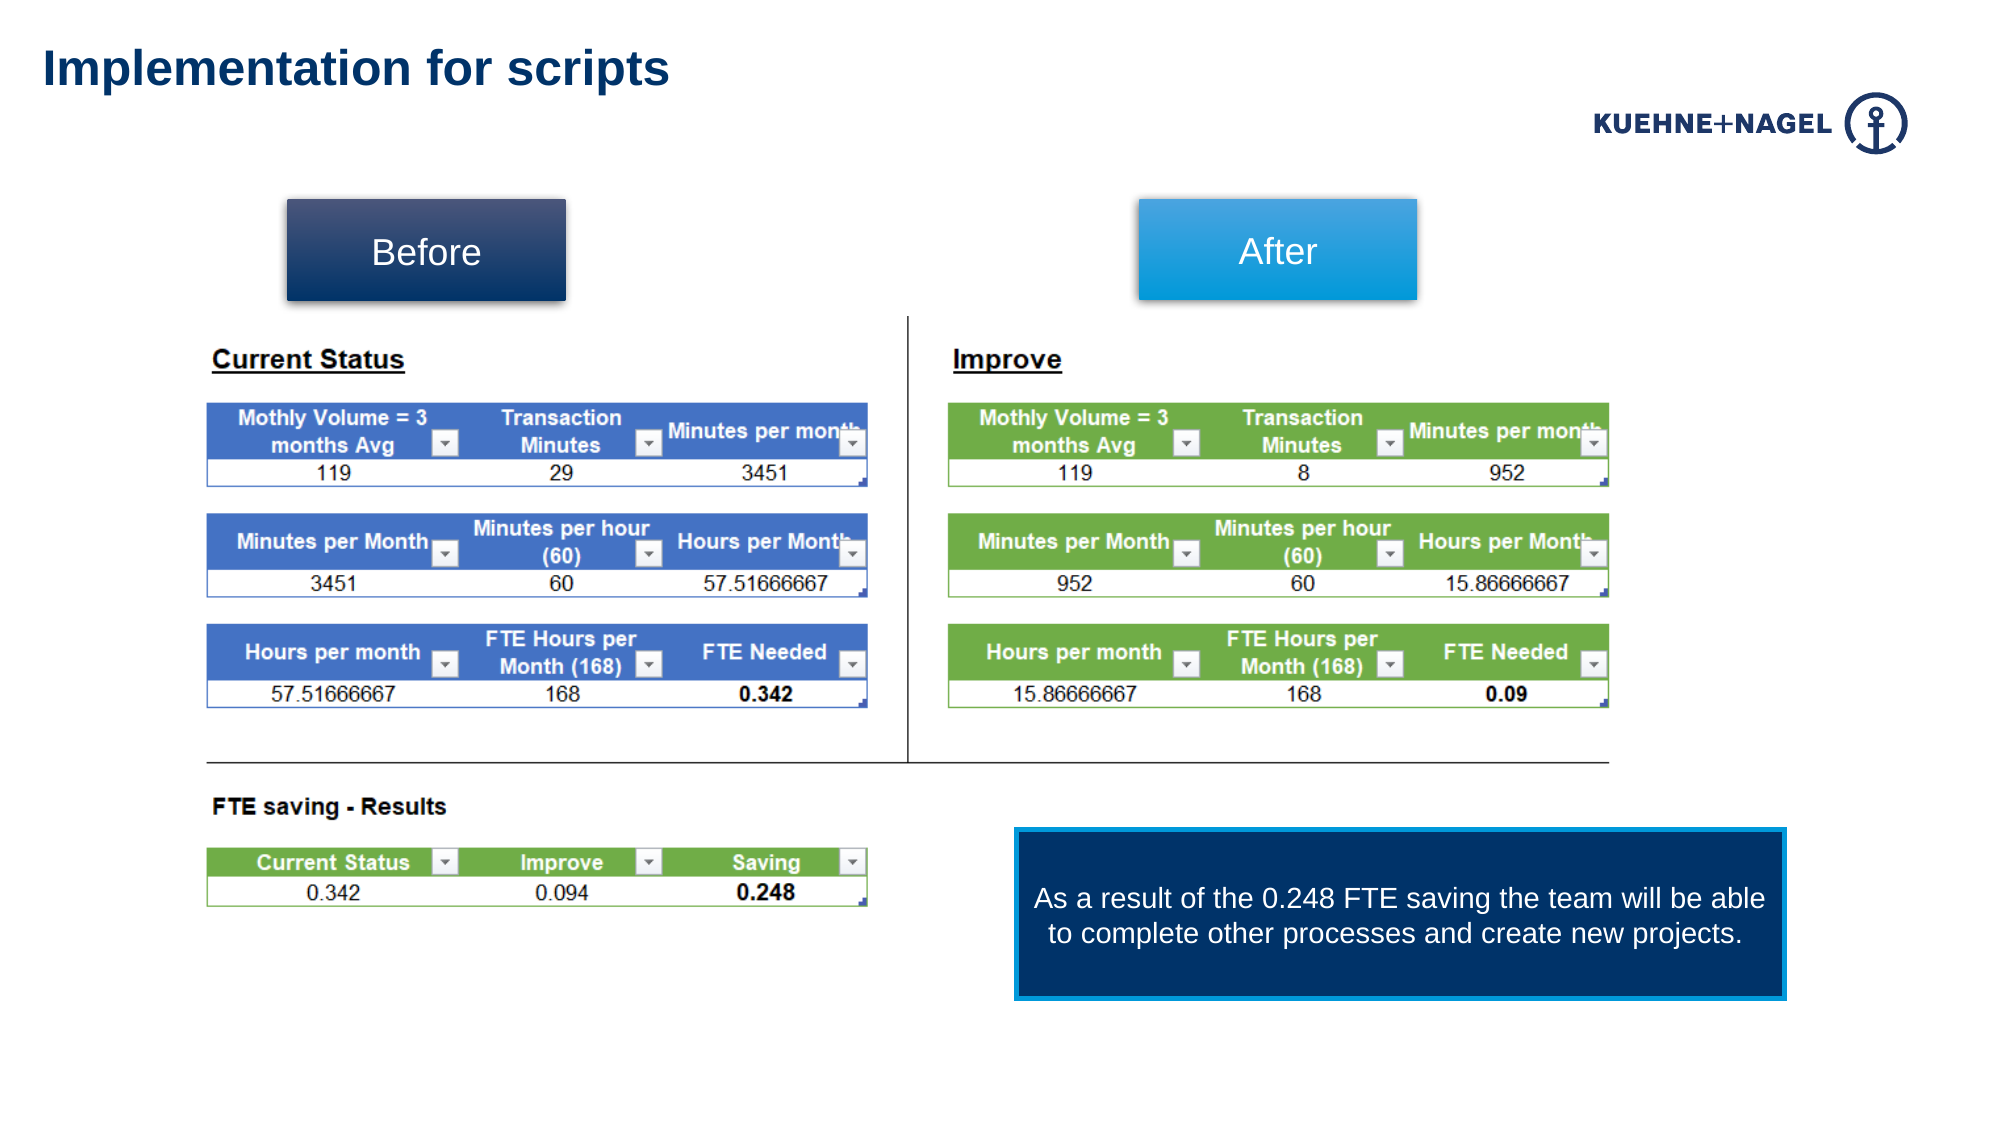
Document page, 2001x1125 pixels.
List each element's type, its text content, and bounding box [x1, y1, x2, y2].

picture [191, 316, 1629, 943]
title Implementation for scripts [42, 35, 1407, 177]
picture [1020, 833, 1629, 943]
text_box As a result of the 0.248 FTE saving the team will be able to complete other processes and create new projects. [1016, 829, 1785, 999]
text_box Before [287, 199, 566, 301]
text_box After [1139, 199, 1418, 300]
